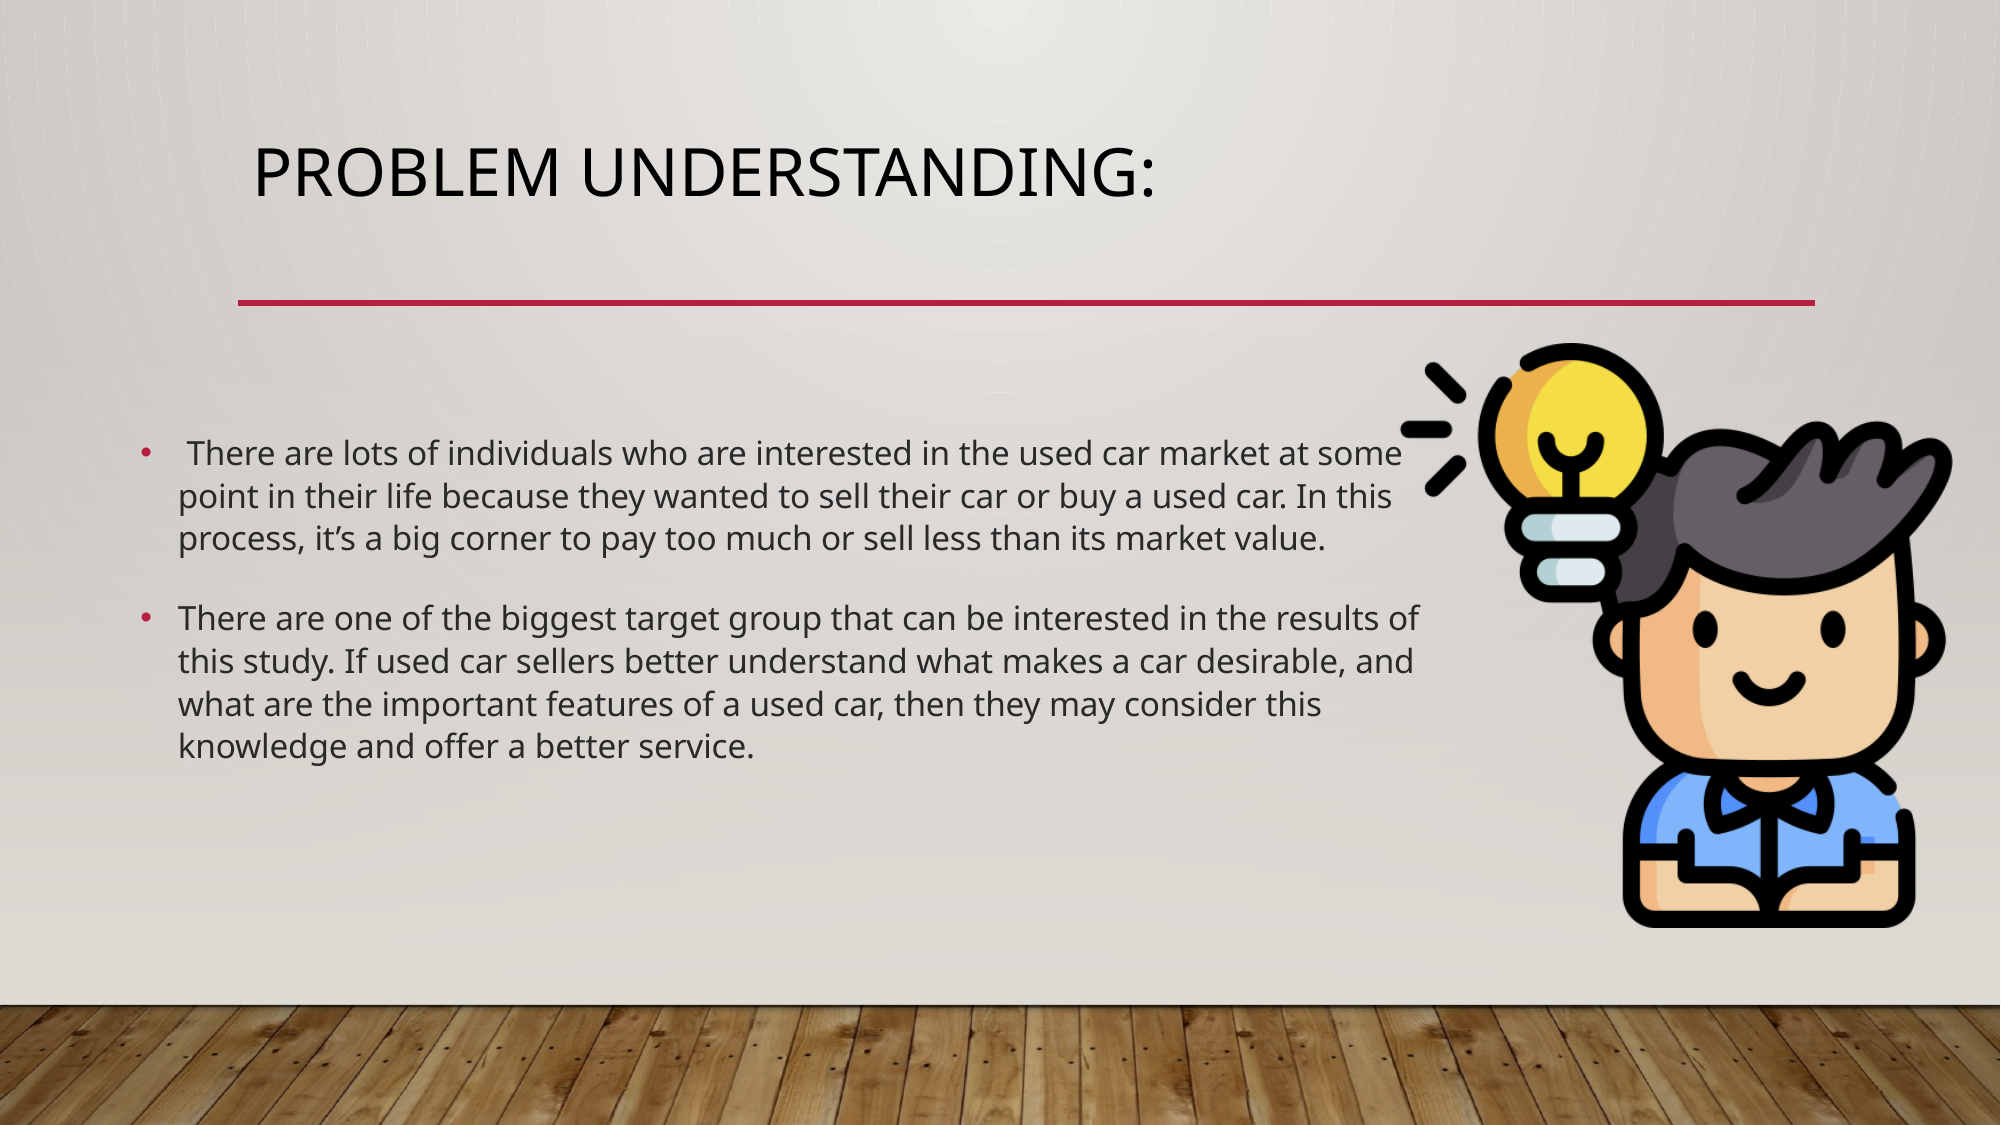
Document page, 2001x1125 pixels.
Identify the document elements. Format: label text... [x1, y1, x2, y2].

picture [0, 1005, 2000, 1125]
title Problem Understanding: [237, 131, 1814, 306]
list There are lots of individuals who are interested in the used car market at some point in their life because they wanted to sell their car or buy a used car. In this process, it’s a big corner to pay too much or sell less than its market value. There are one of the biggest target group that can be interested in the results of this study. If used car sellers better understand what makes a car desirable, and what are the important features of a used car, then they may consider this knowledge and offer a better service. [125, 421, 1449, 1006]
picture [1384, 343, 1969, 928]
